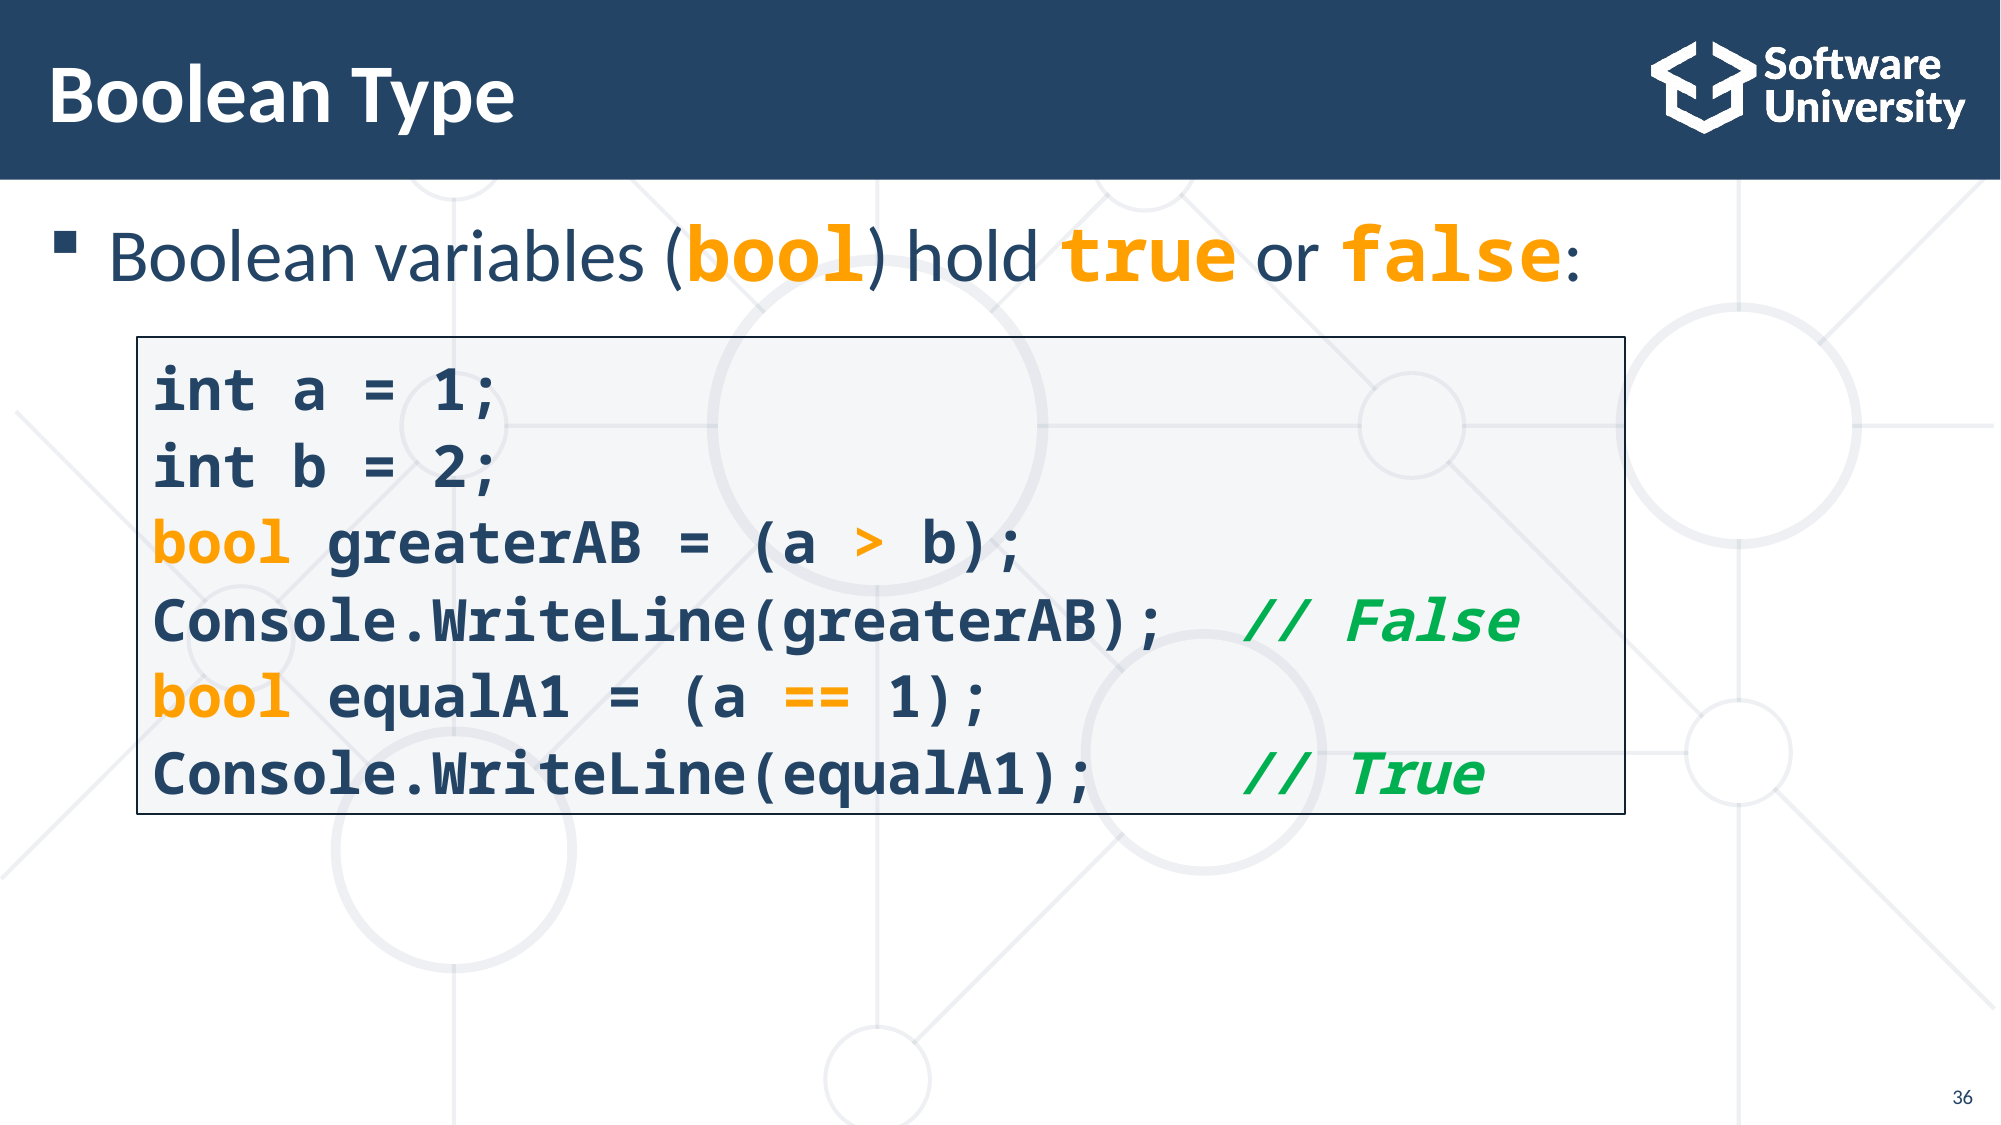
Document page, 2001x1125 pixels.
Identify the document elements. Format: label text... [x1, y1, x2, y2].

title Boolean Type [31, 16, 1625, 162]
list Boolean variables (bool) hold true or false: [31, 196, 1970, 1104]
picture [1651, 41, 1966, 134]
text_box int a = 1; int b = 2; bool greaterAB = (a > b); Console.WriteLine(greaterAB); // False bool equalA1 = (a == 1); Console.WriteLine(equalA1); // True [137, 337, 1625, 814]
slide_number 36 [1927, 1067, 1989, 1117]
